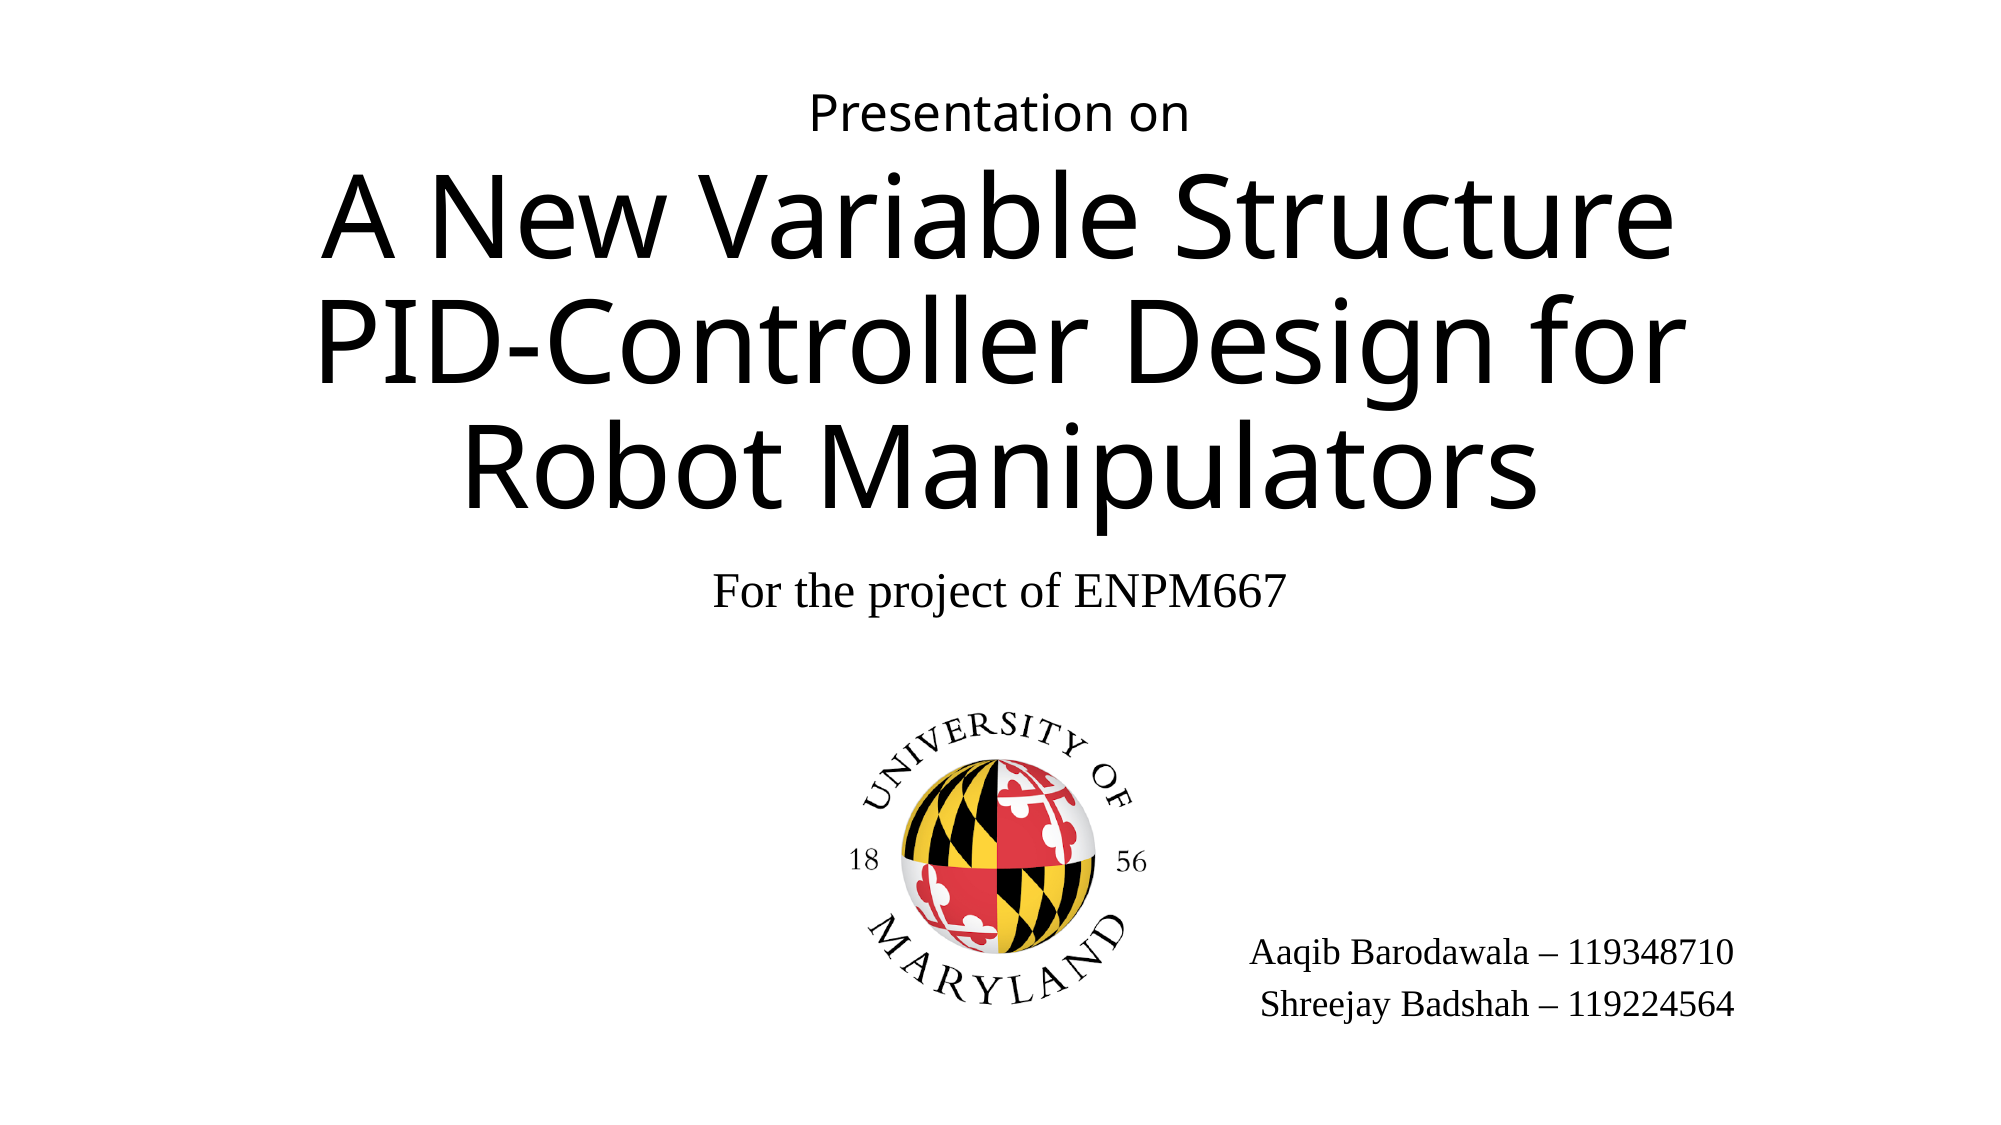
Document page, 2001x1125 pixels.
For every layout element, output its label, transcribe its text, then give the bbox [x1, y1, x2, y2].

picture [839, 701, 1161, 1024]
text_box Presentation on [249, 79, 1750, 150]
title A New Variable Structure PID-Controller Design for Robot Manipulators [249, 150, 1750, 542]
subtitle For the project of ENPM667 Aaqib Barodawala – 119348710 Shreejay Badshah – 119224564 [249, 545, 1750, 1046]
